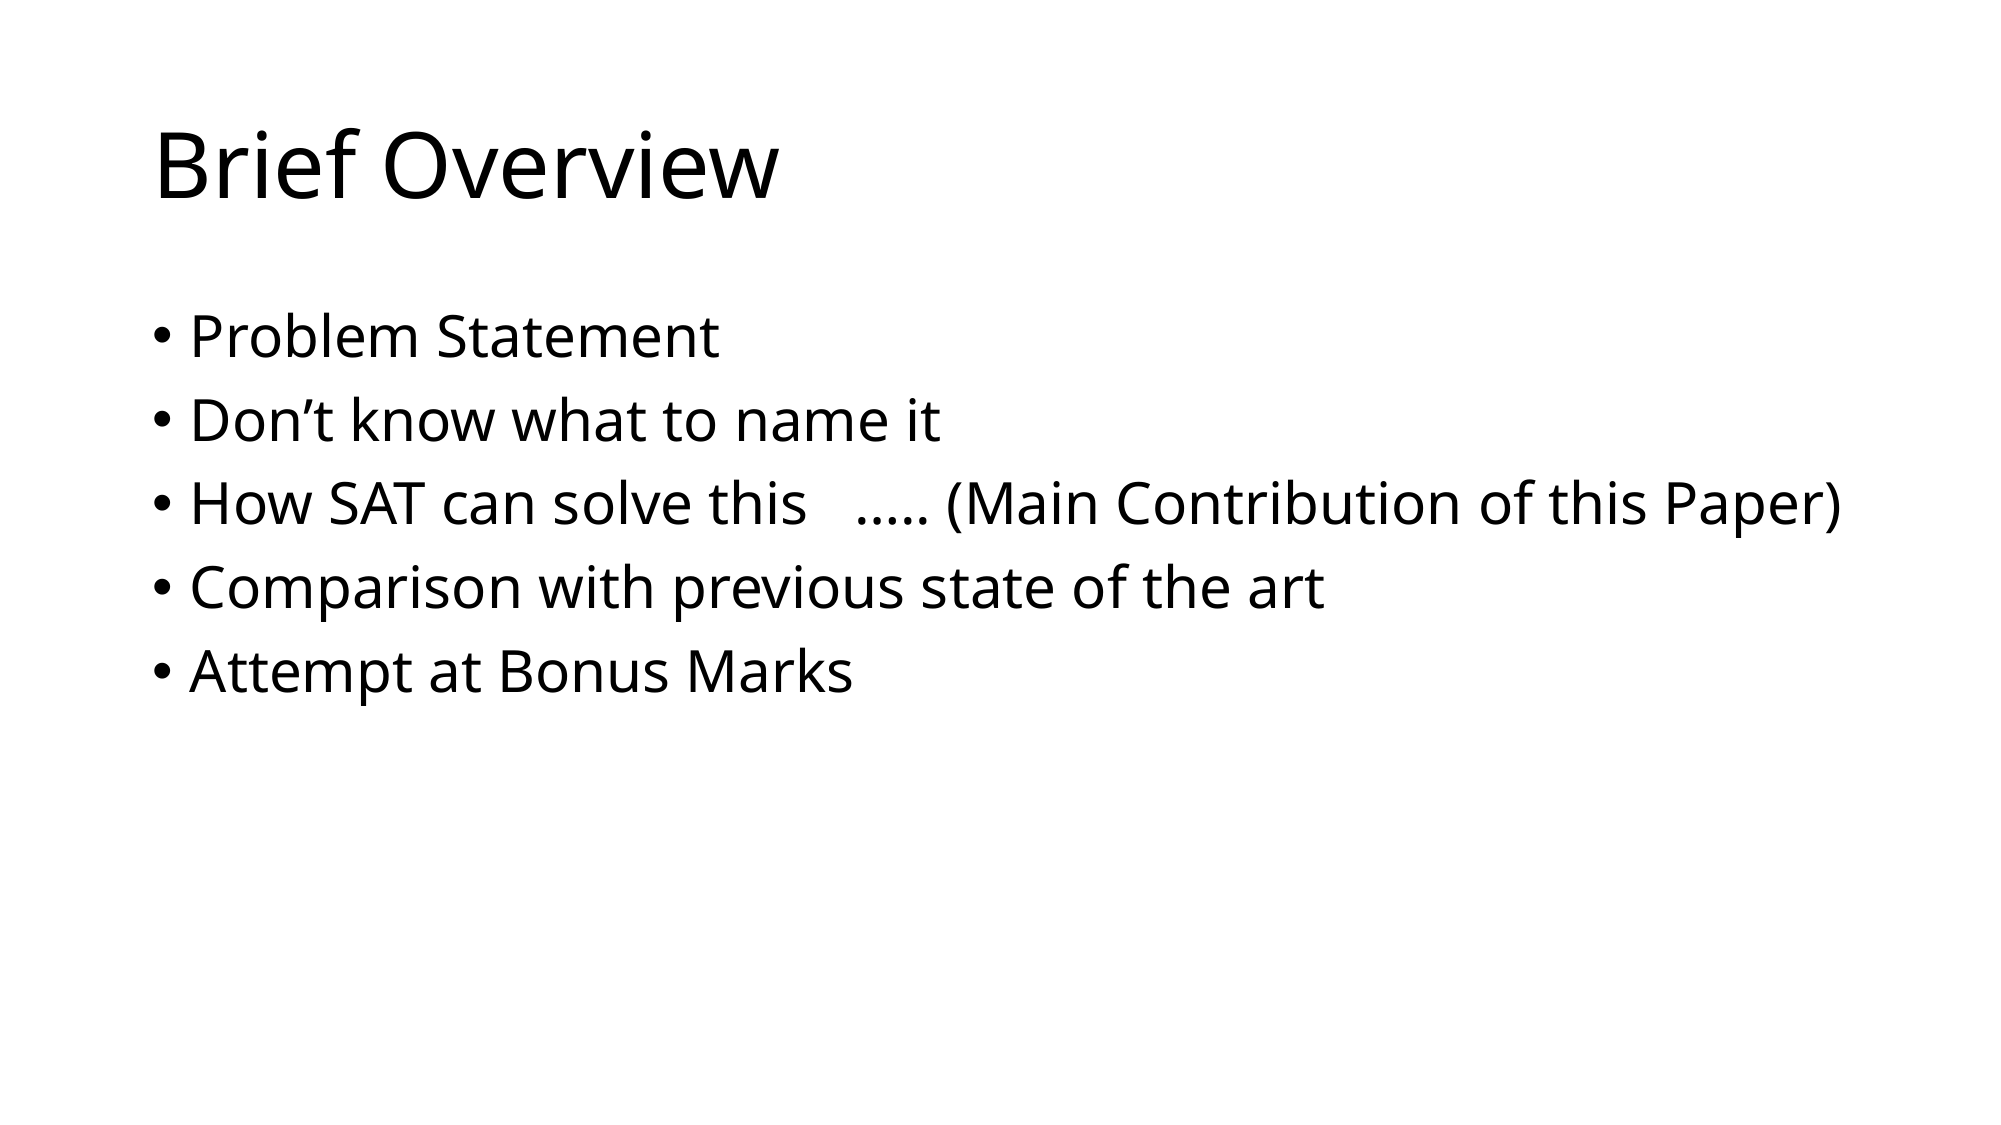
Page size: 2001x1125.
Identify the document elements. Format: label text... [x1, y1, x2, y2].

title Brief Overview [137, 59, 1863, 278]
list Problem Statement Don’t know what to name it How SAT can solve this ….. (Main Contribution of this Paper) Comparison with previous state of the art Attempt at Bonus Marks [137, 299, 1863, 1014]
